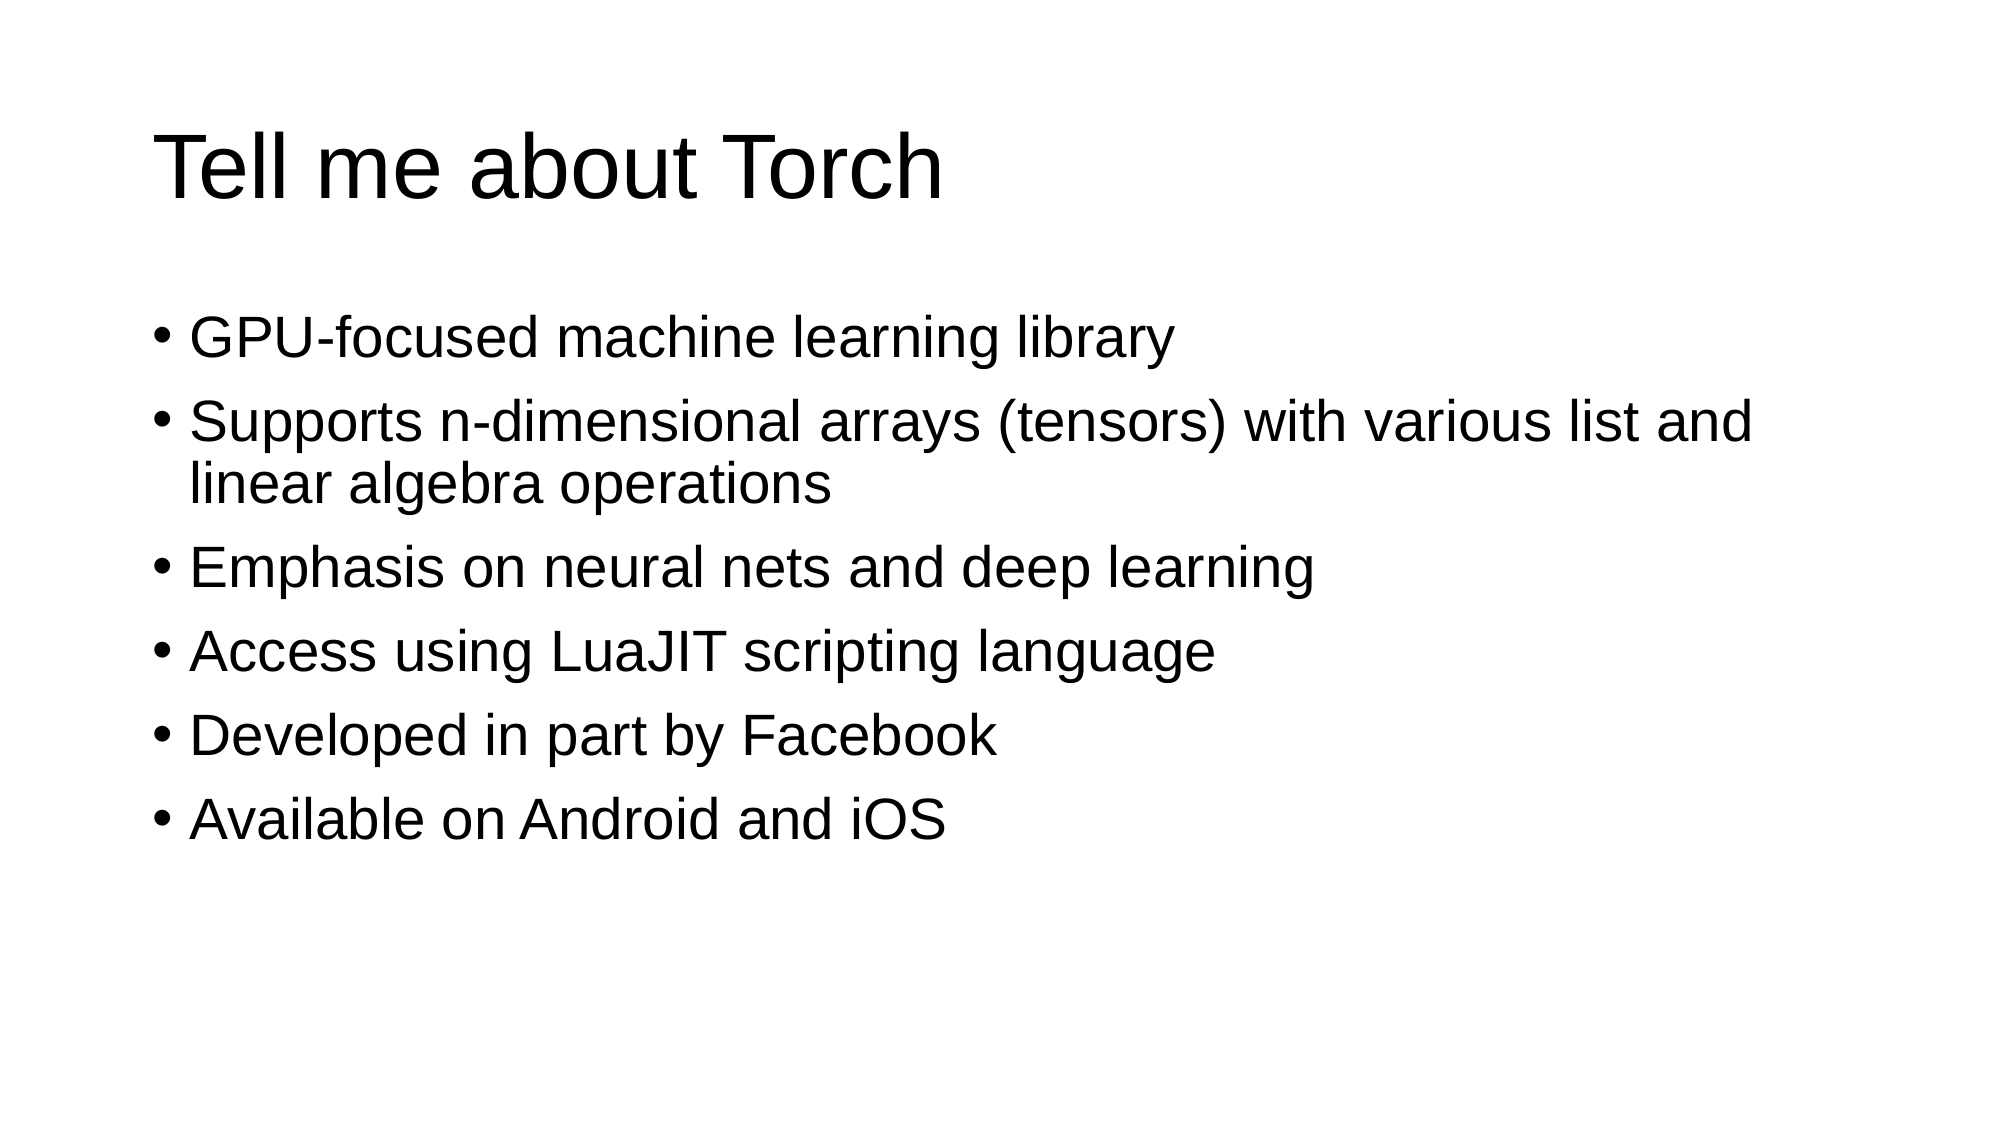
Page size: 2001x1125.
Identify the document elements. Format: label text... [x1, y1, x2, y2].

list GPU-focused machine learning library Supports n-dimensional arrays (tensors) with various list and linear algebra operations Emphasis on neural nets and deep learning Access using LuaJIT scripting language Developed in part by Facebook Available on Android and iOS [137, 299, 1863, 1014]
title Tell me about Torch [137, 59, 1863, 278]
